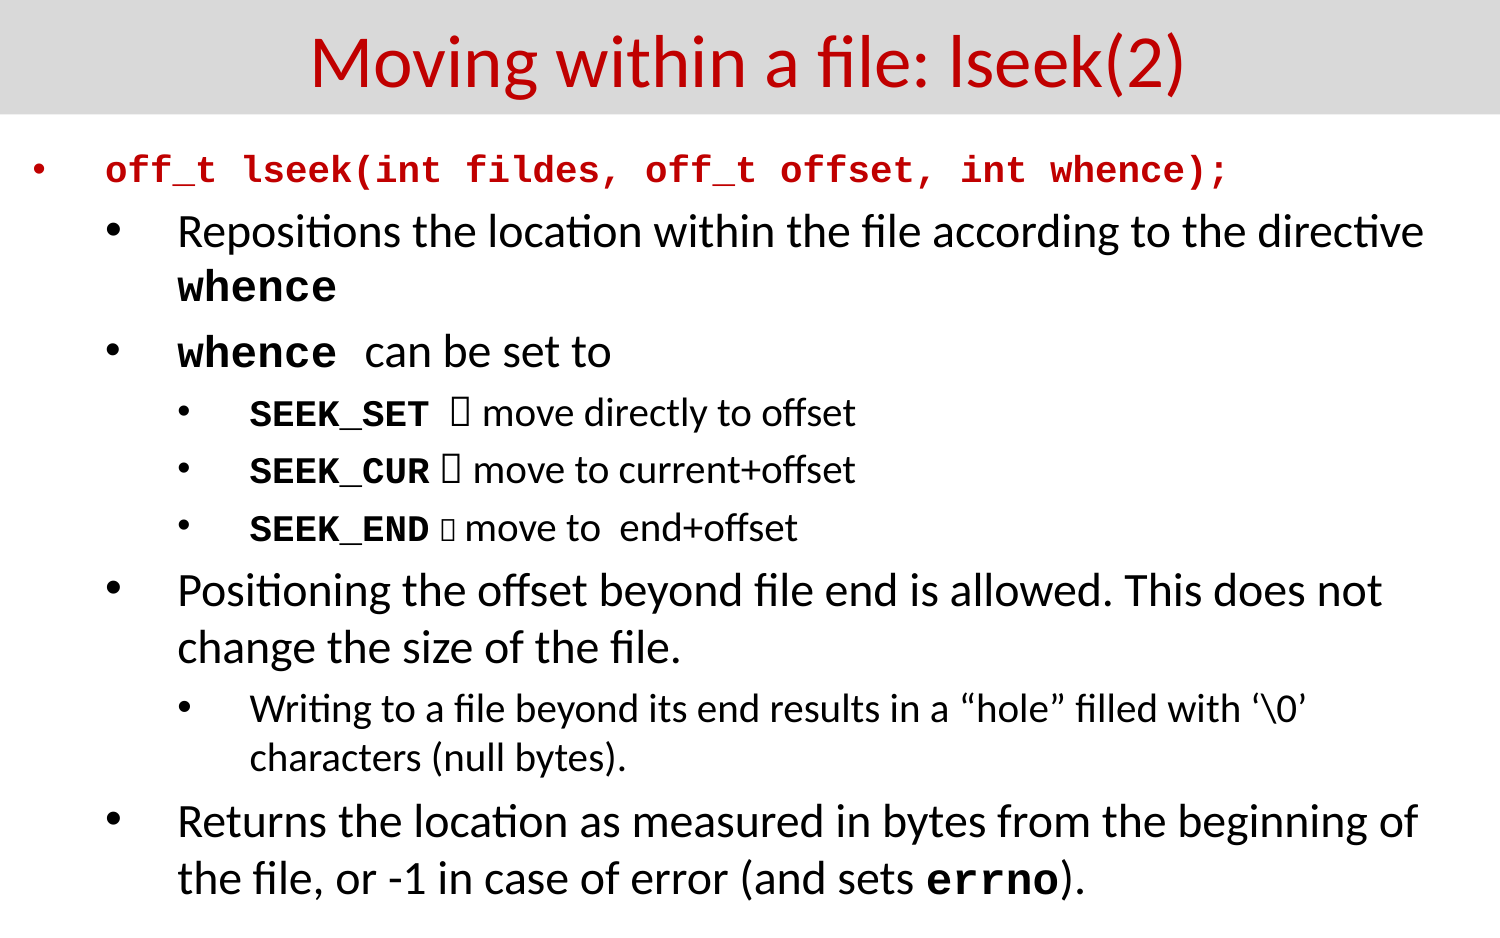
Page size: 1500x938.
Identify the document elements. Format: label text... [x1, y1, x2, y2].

subtitle off_t lseek(int fildes, off_t offset, int whence); Repositions the location within the file according to the directive whence whence can be set to SEEK_SET  move directly to offset SEEK_CUR  move to current+offset SEEK_END  move to end+offset Positioning the offset beyond file end is allowed. This does not change the size of the file. Writing to a file beyond its end results in a “hole” filled with ‘\0’ characters (null bytes). Returns the location as measured in bytes from the beginning of the file, or -1 in case of error (and sets errno). [17, 138, 1483, 918]
title Moving within a file: lseek(2) [0, 0, 1500, 115]
